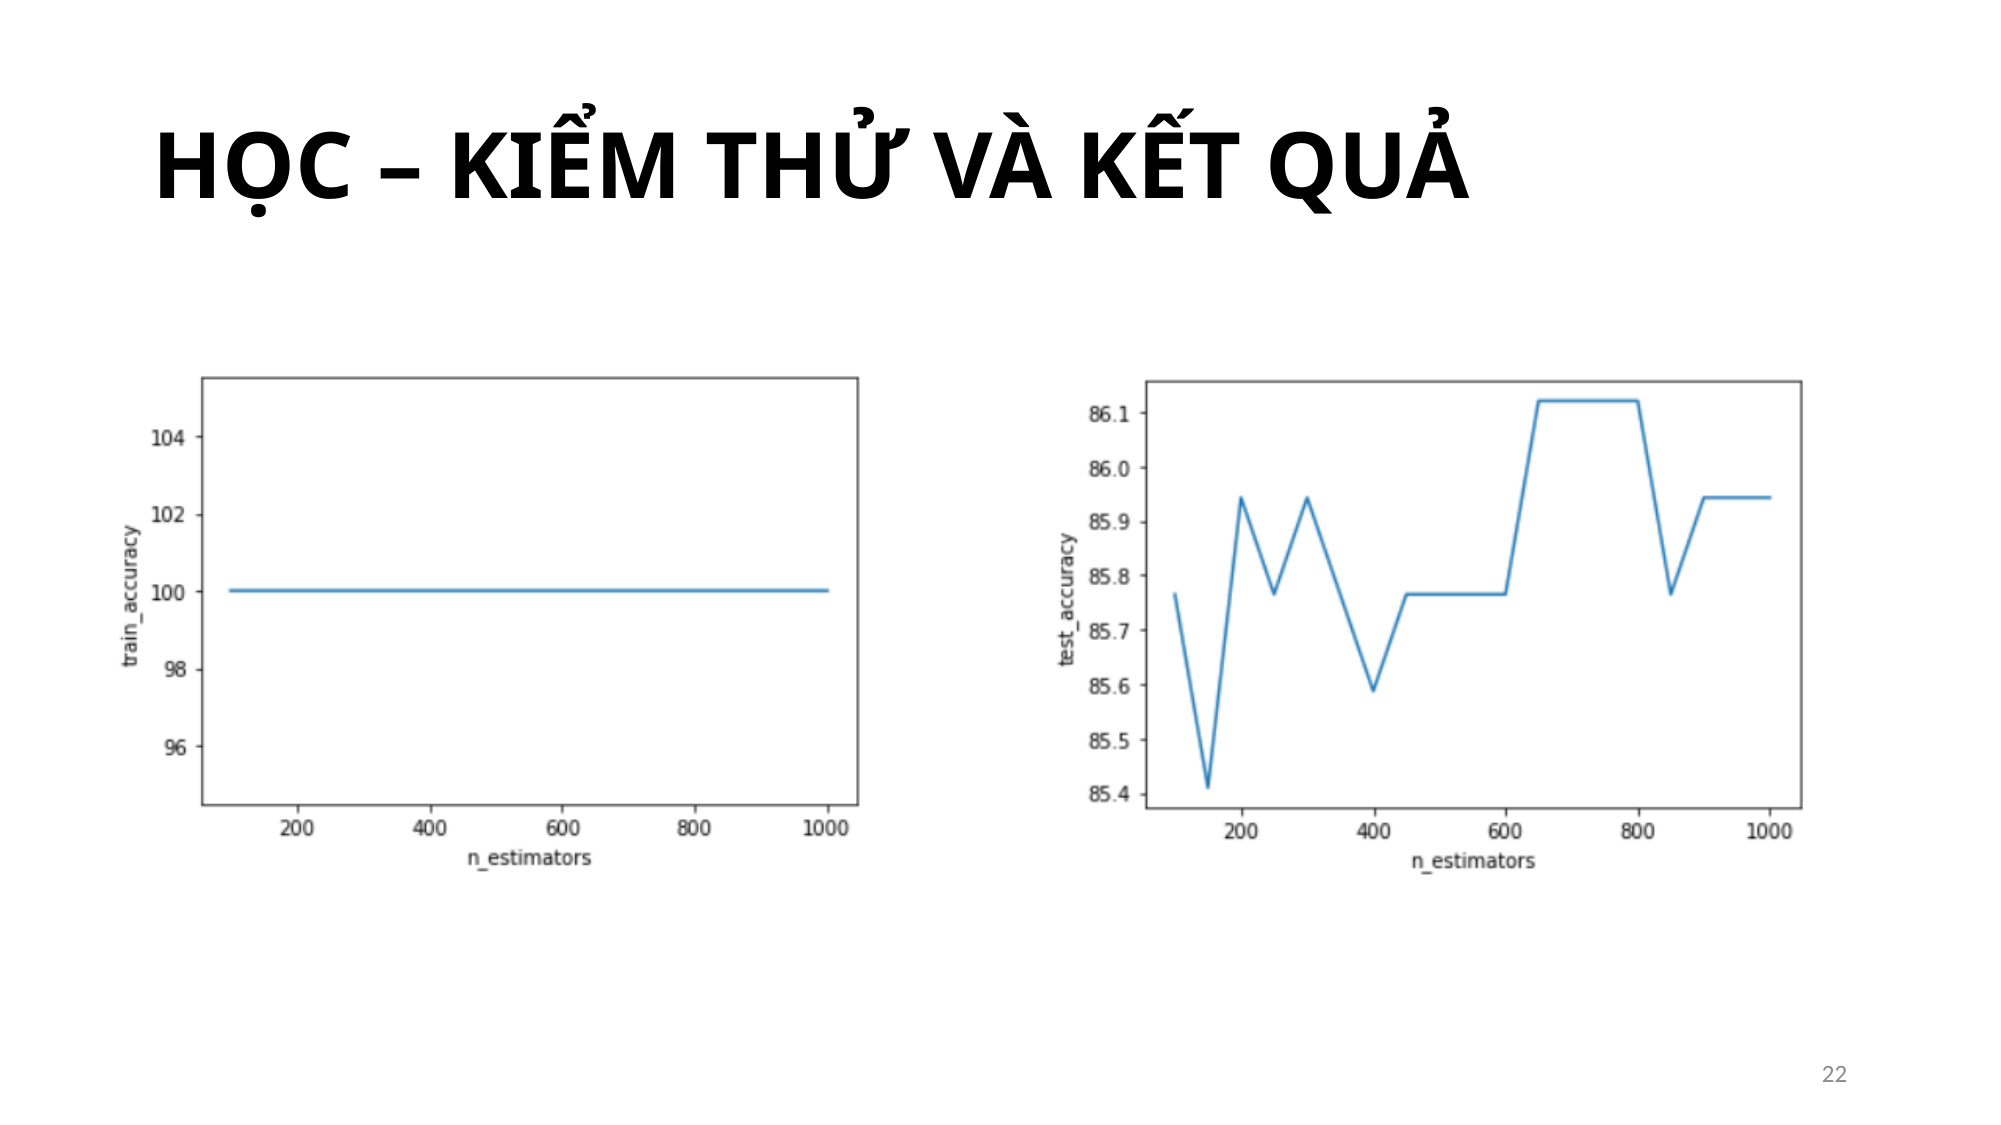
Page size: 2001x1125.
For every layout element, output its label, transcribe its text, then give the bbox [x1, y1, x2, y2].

slide_number 22 [1412, 1042, 1863, 1103]
picture [106, 364, 888, 884]
title HỌC – KIỂM THỬ VÀ KẾT QUẢ [137, 59, 1863, 278]
picture [1046, 377, 1814, 884]
